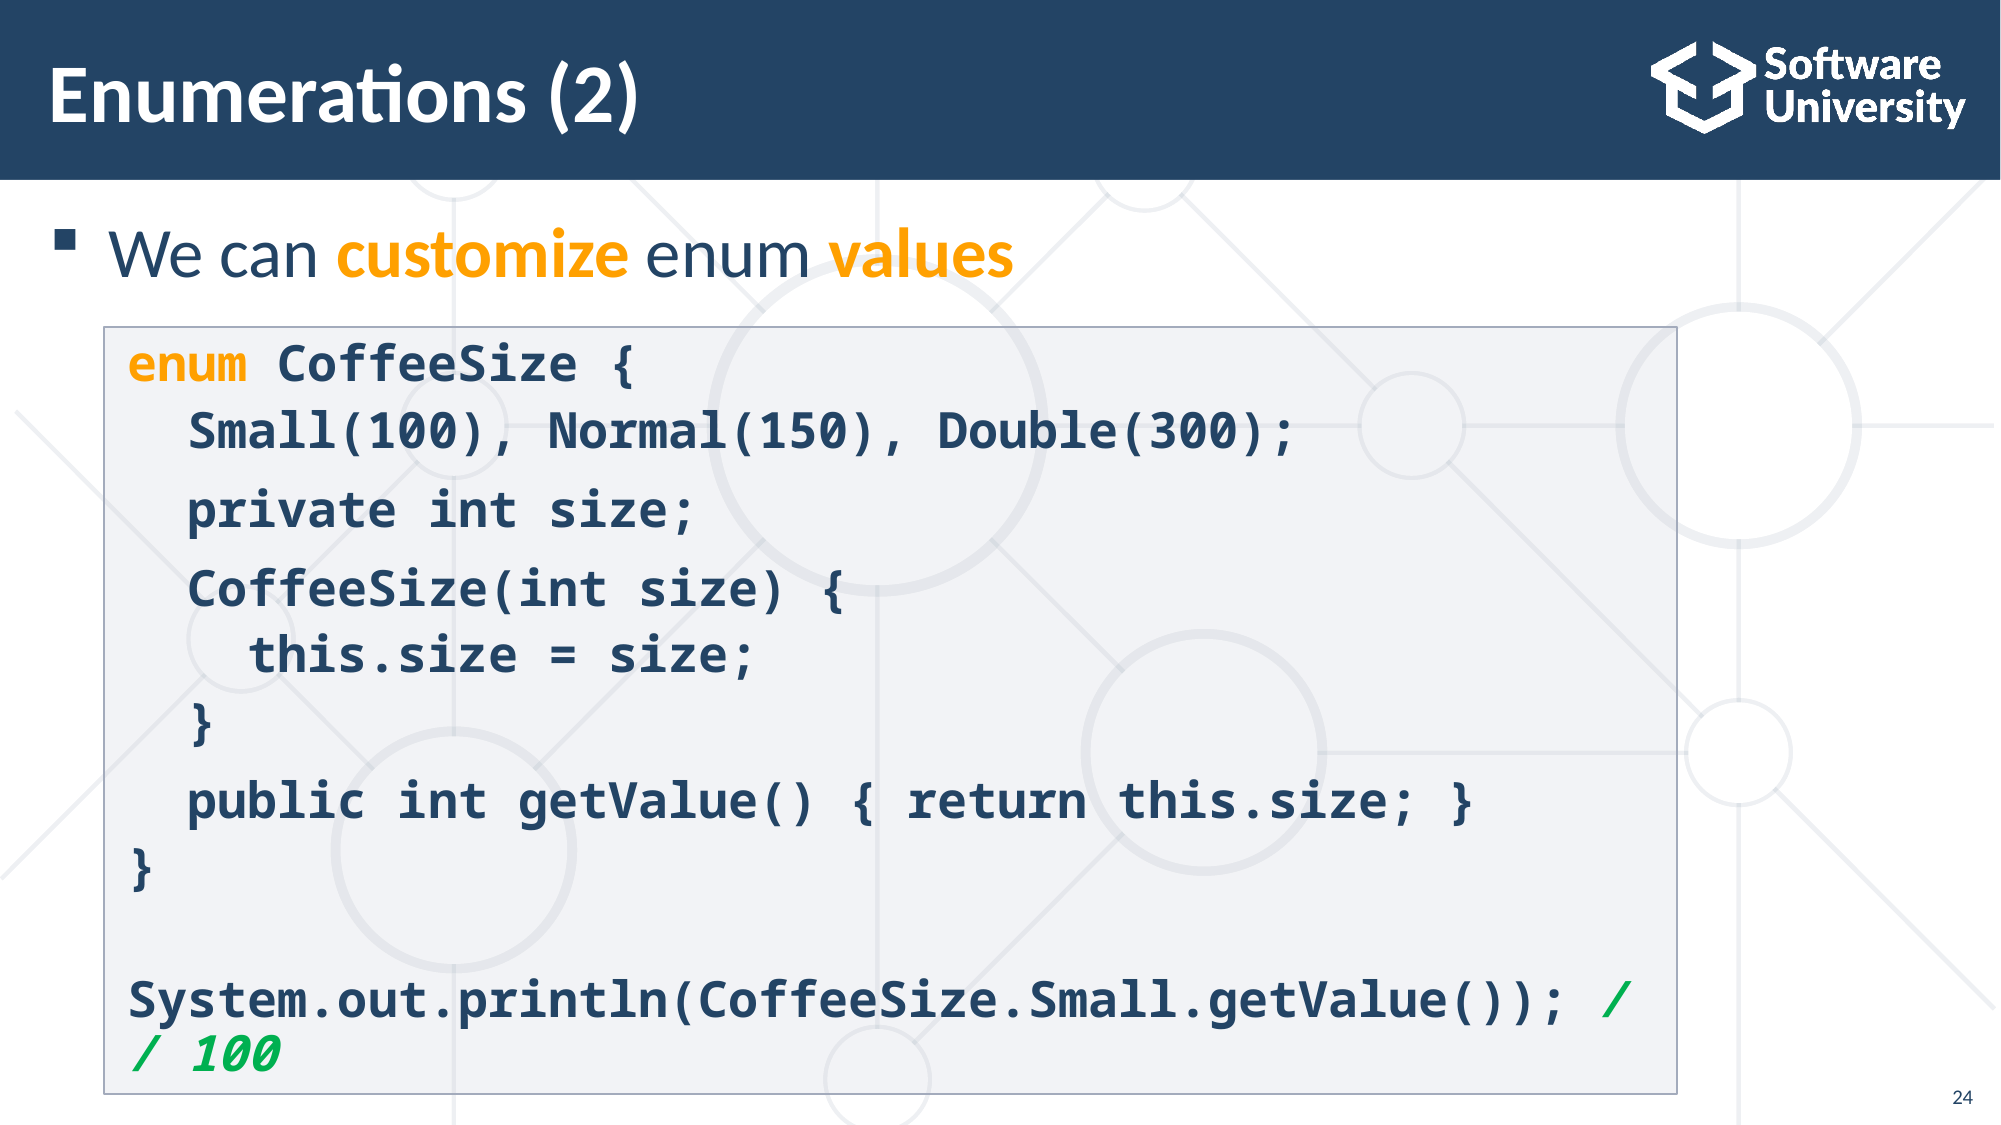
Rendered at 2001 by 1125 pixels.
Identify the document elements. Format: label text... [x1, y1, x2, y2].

slide_number 24 [1927, 1067, 1989, 1117]
picture [1651, 41, 1966, 134]
title Enumerations (2) [31, 16, 1625, 162]
list We can customize enum values [31, 196, 1970, 1104]
text_box enum CoffeeSize { Small(100), Normal(150), Double(300); private int size; CoffeeSize(int size) { this.size = size; } public int getValue() { return this.size; } } System.out.println(CoffeeSize.Small.getValue()); // 100 [104, 326, 1678, 1095]
